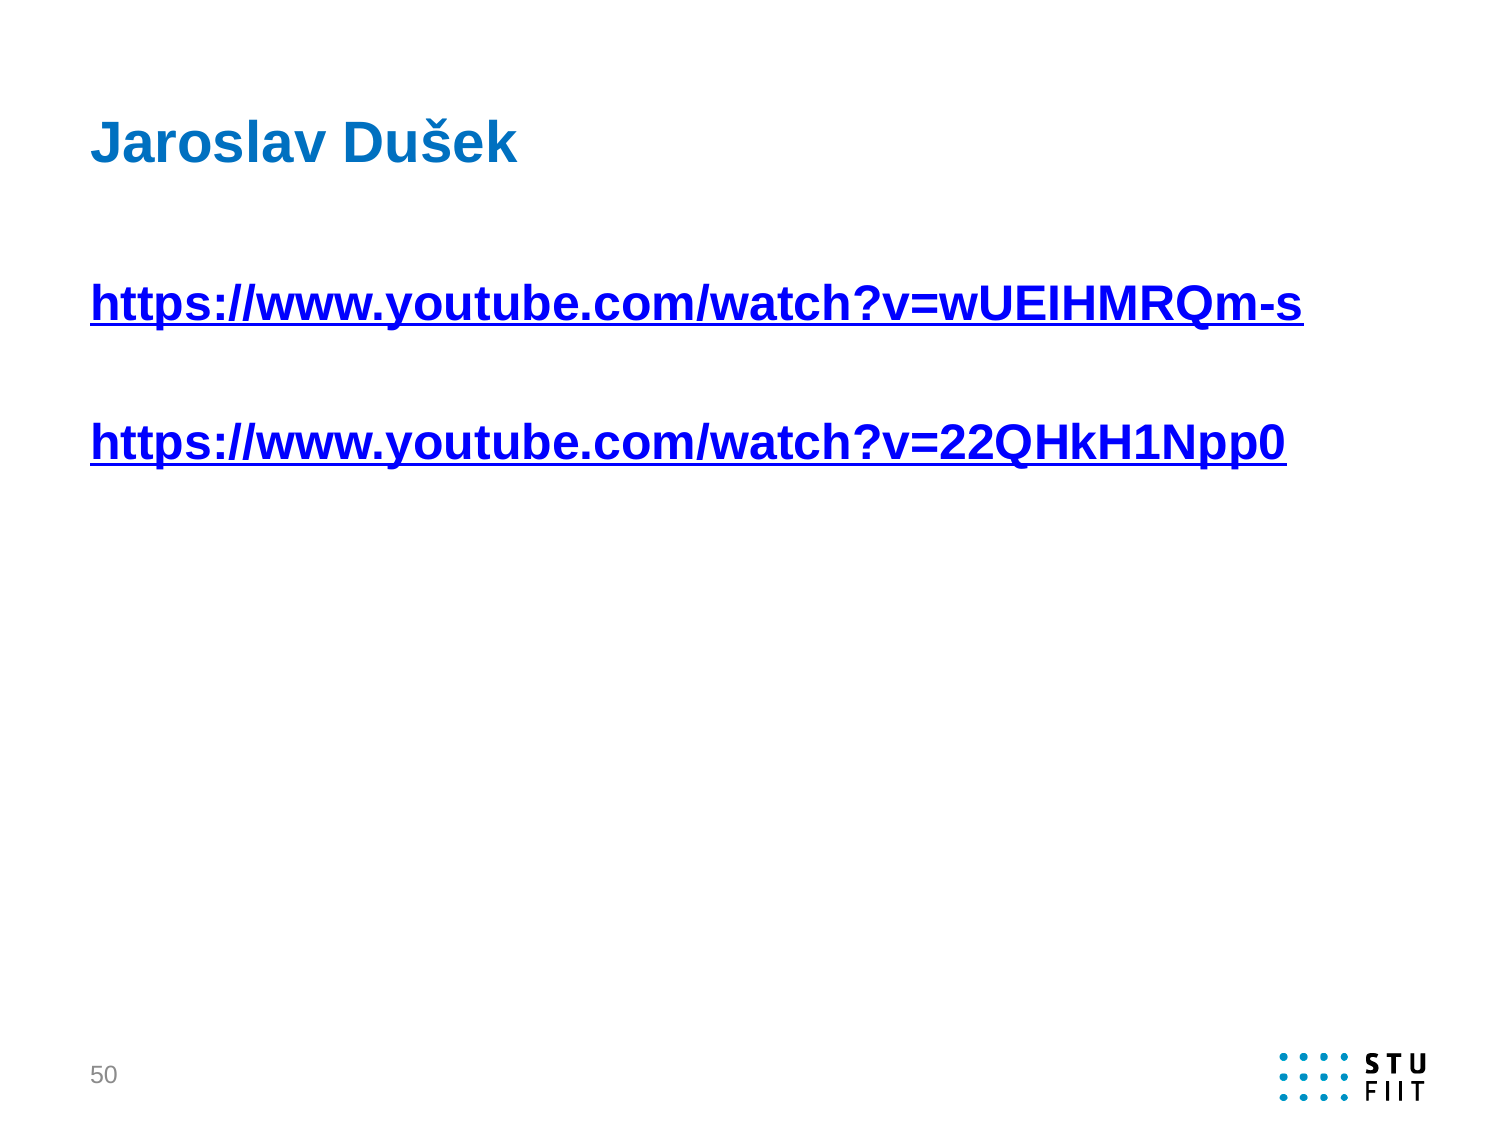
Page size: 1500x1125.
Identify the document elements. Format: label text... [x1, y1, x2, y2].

title Jaroslav Dušek [75, 45, 1425, 233]
list https://www.youtube.com/watch?v=wUEIHMRQm-s https://www.youtube.com/watch?v=22QHkH1Npp0 [75, 262, 1425, 1005]
slide_number 50 [75, 1043, 425, 1104]
picture [1269, 1045, 1436, 1118]
